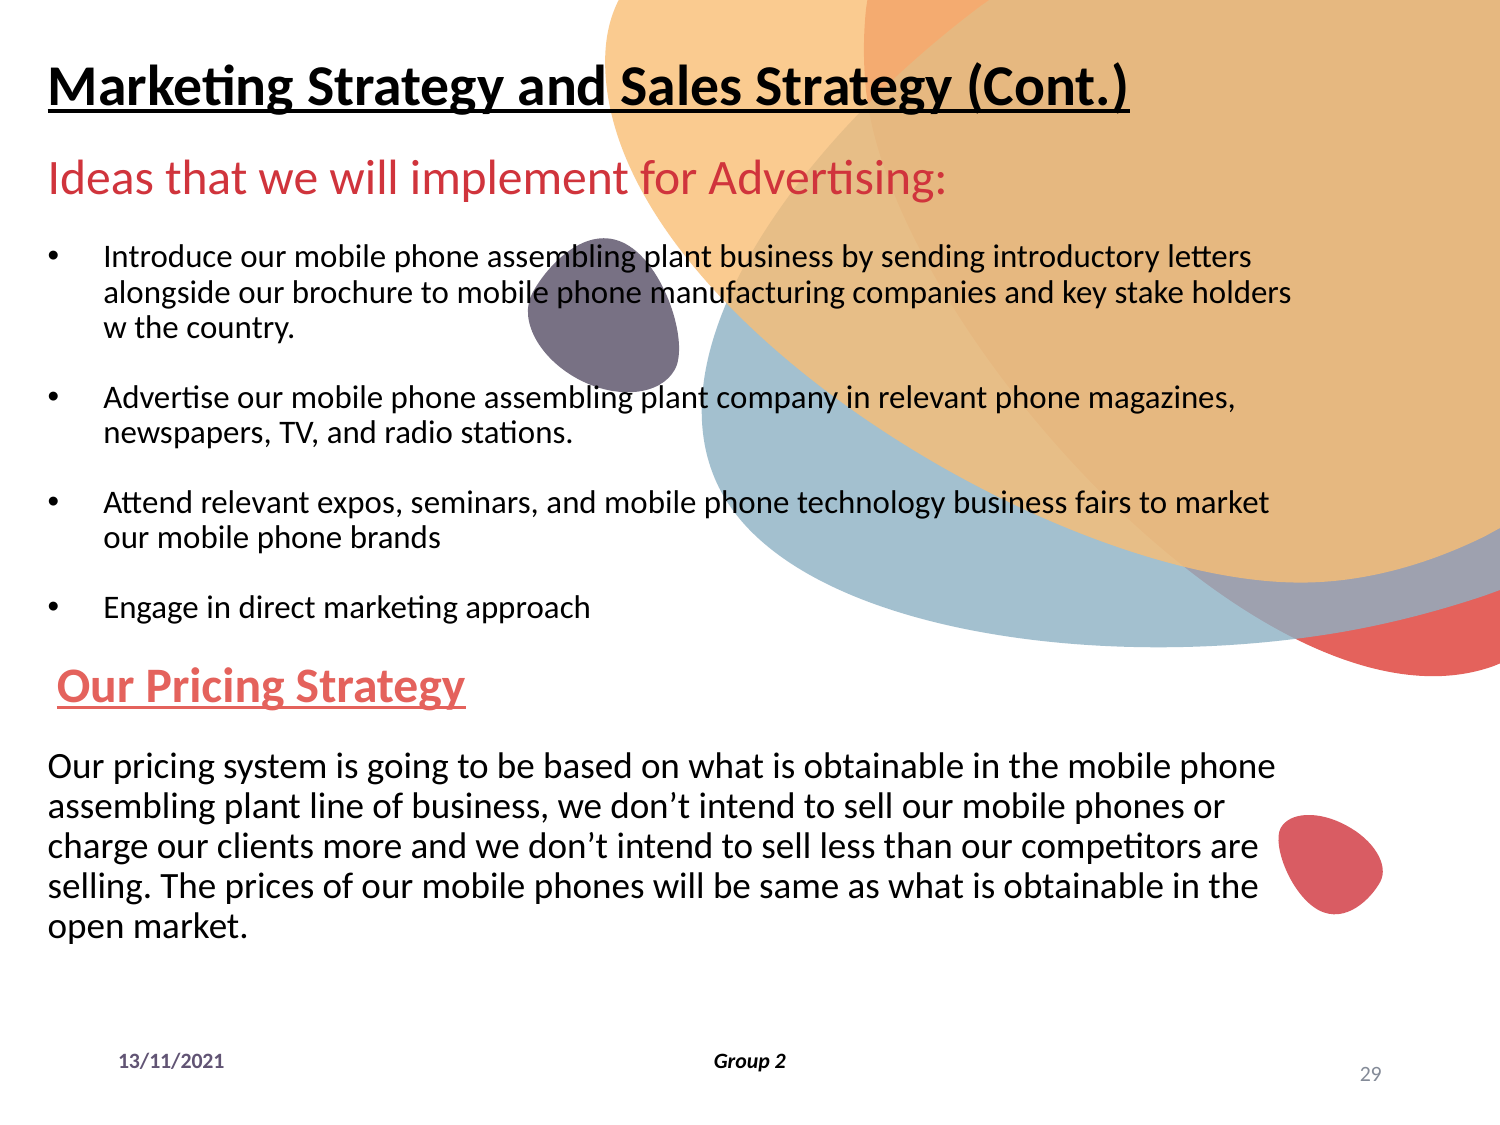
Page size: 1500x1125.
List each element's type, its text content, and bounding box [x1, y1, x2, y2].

list Marketing Strategy and Sales Strategy (Cont.) Ideas that we will implement for Advertising: Introduce our mobile phone assembling plant business by sending introductory letters alongside our brochure to mobile phone manufacturing companies and key stake holders w the country. Advertise our mobile phone assembling plant company in relevant phone magazines, newspapers, TV, and radio stations. Attend relevant expos, seminars, and mobile phone technology business fairs to market our mobile phone brands Engage in direct marketing approach Our Pricing Strategy Our pricing system is going to be based on what is obtainable in the mobile phone assembling plant line of business, we don’t intend to sell our mobile phones or charge our clients more and we don’t intend to sell less than our competitors are selling. The prices of our mobile phones will be same as what is obtainable in the open market. [32, 48, 1327, 955]
slide_number 29 [1059, 1042, 1397, 1103]
footer Group 2 [496, 1042, 1004, 1103]
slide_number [103, 1042, 441, 1103]
